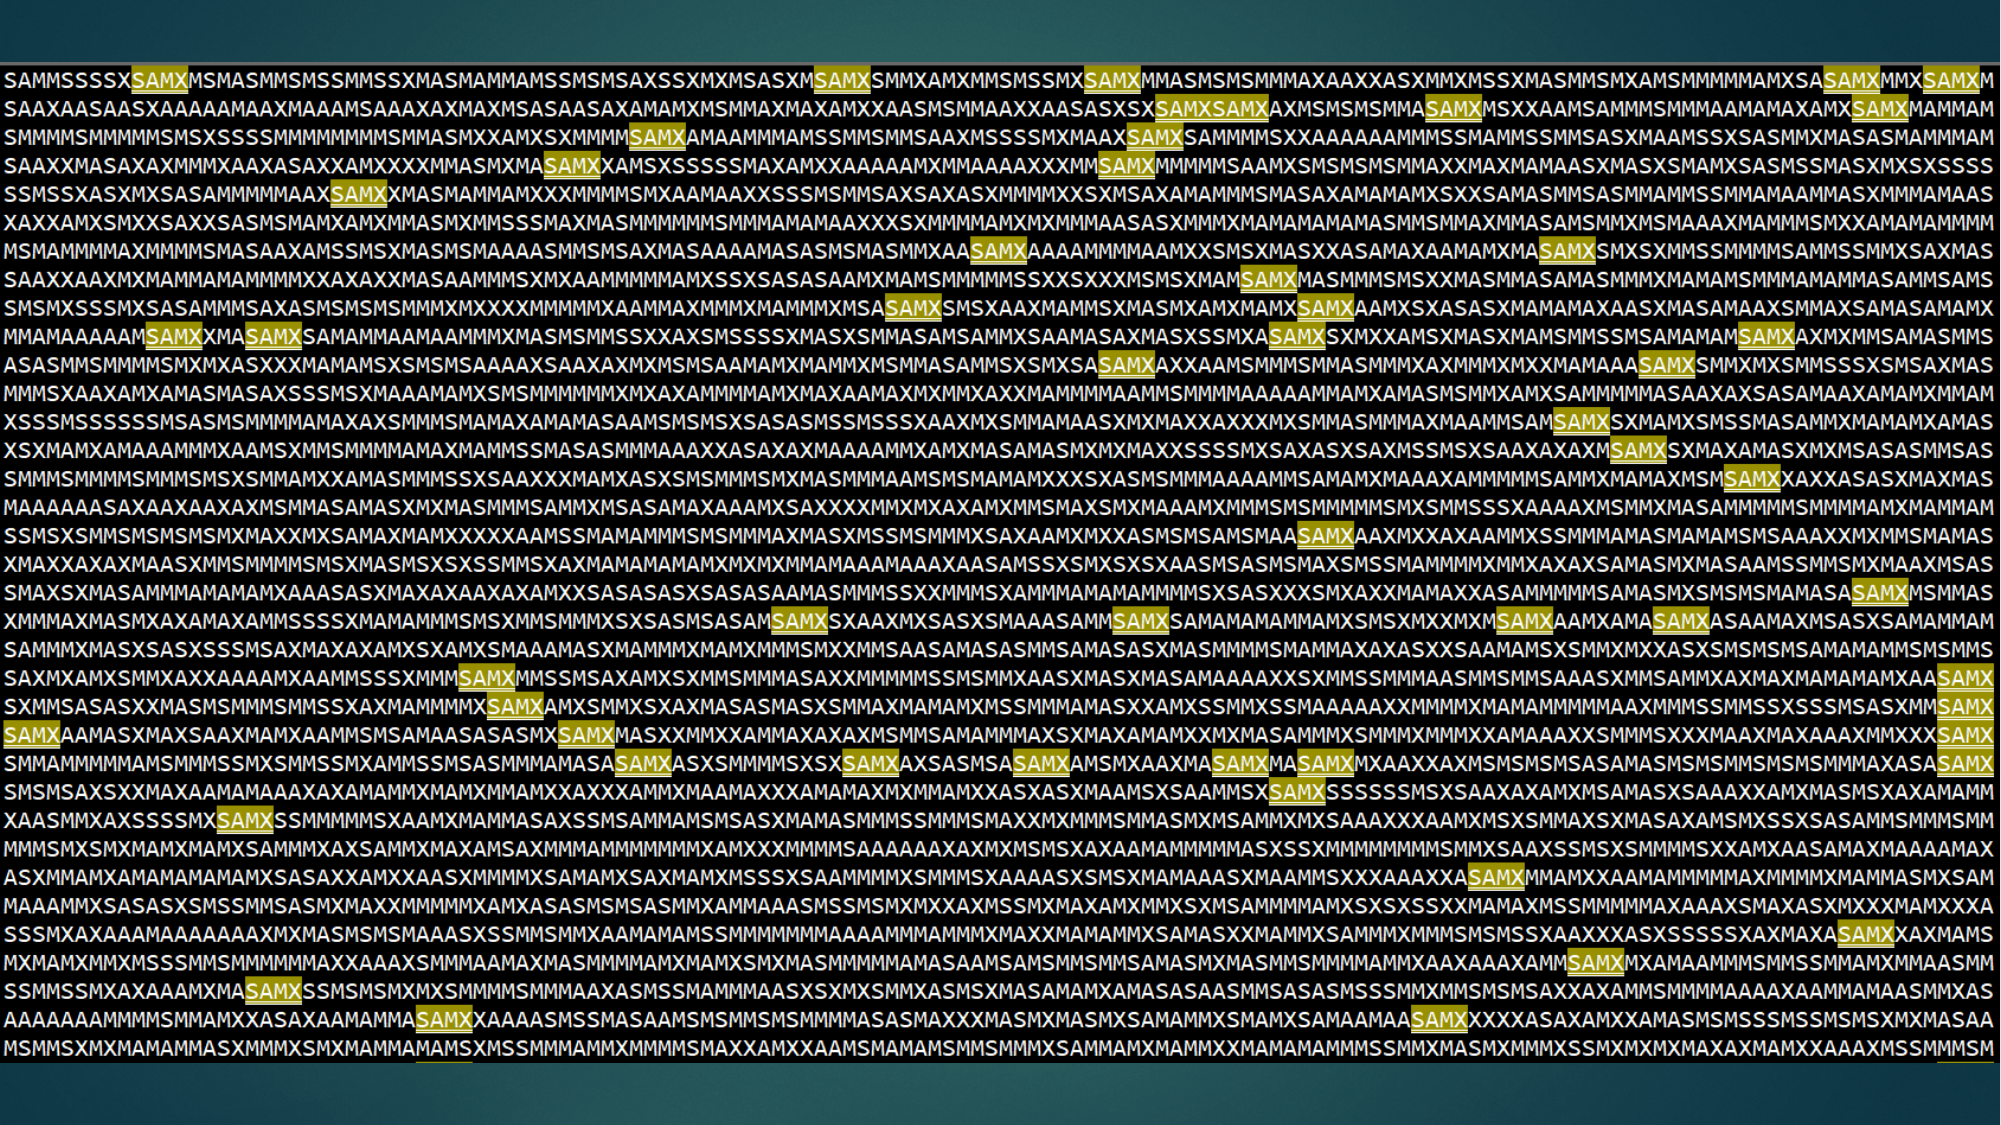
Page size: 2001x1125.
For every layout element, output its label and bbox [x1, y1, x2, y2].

picture [0, 62, 2000, 1063]
